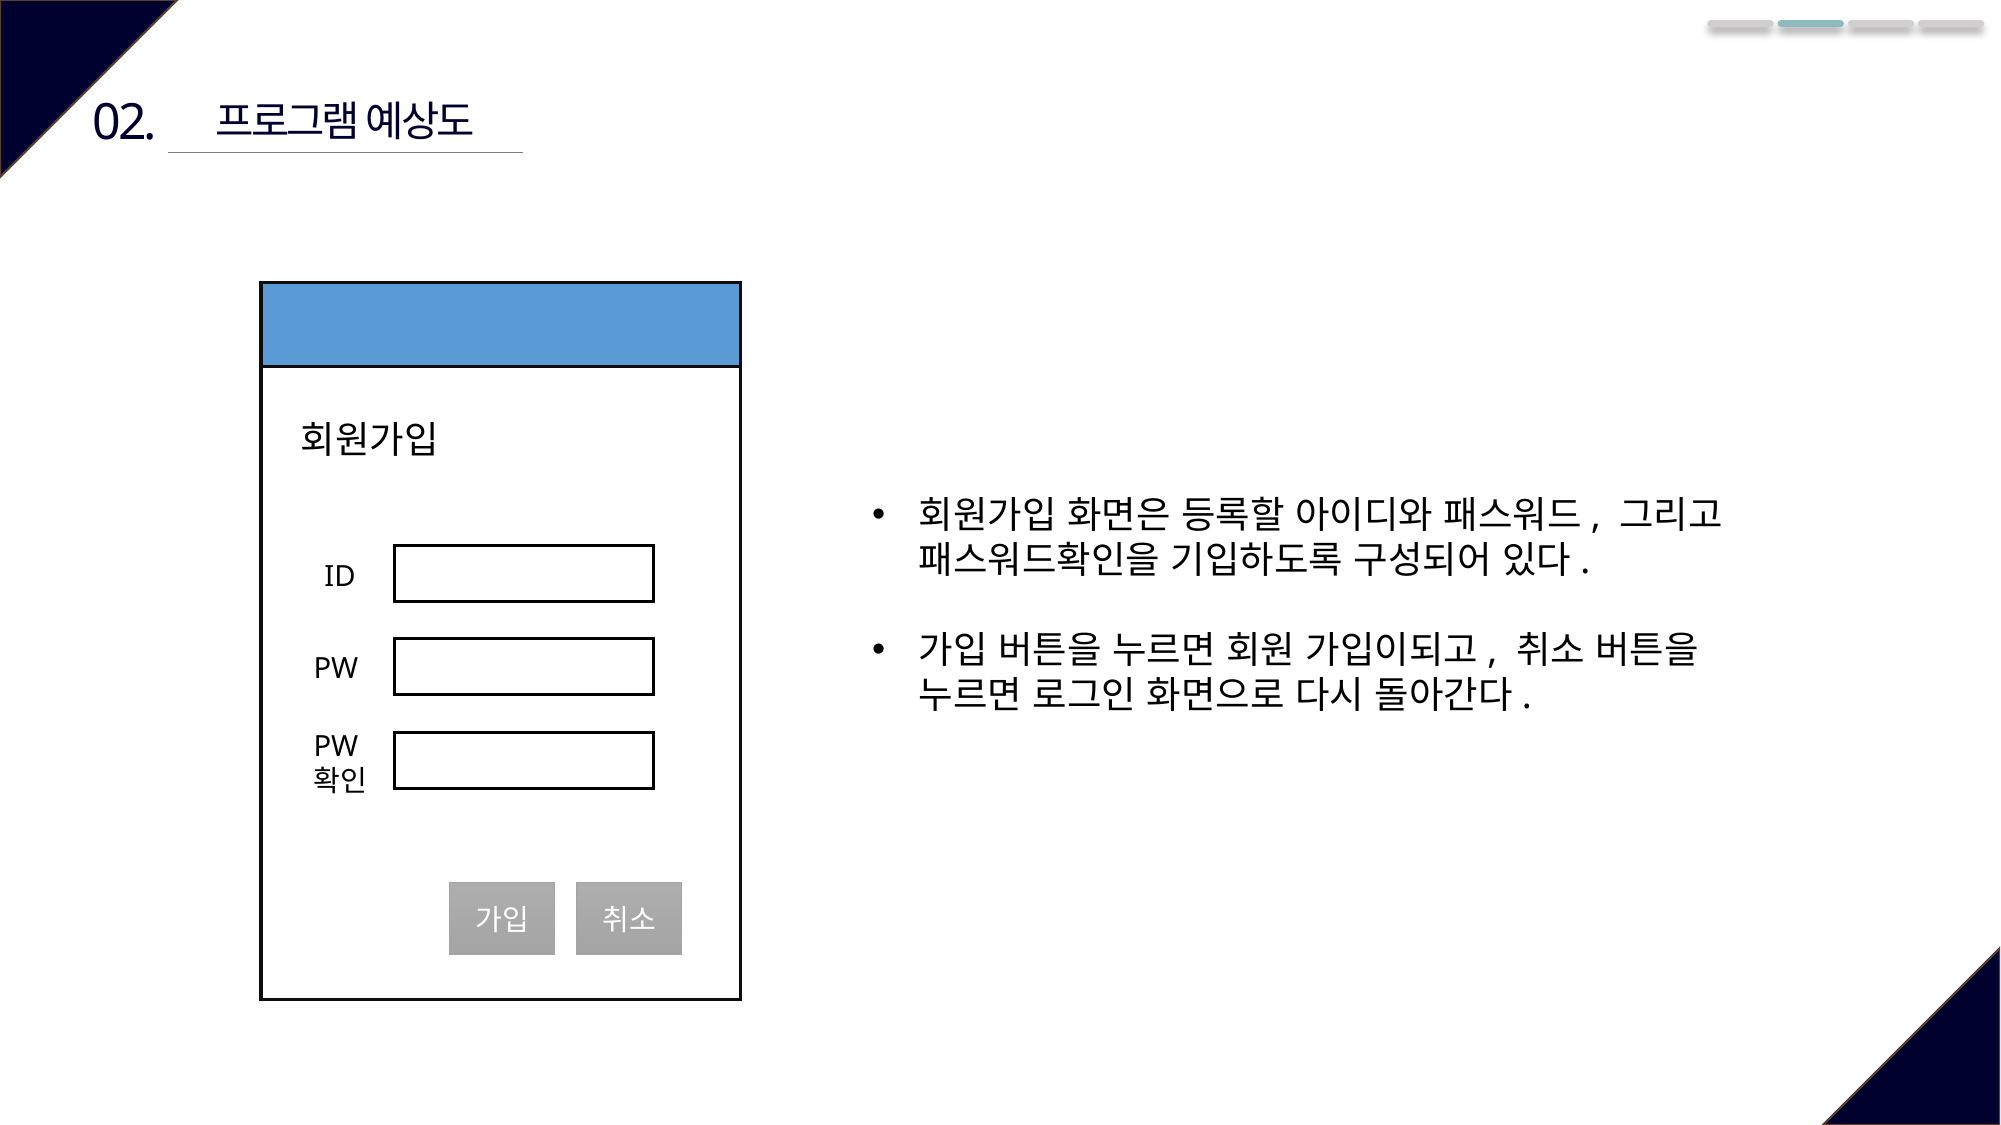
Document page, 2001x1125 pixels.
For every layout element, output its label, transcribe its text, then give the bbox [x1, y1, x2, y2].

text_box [260, 282, 741, 1000]
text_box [79, 81, 523, 158]
text_box 회원가입 화면은 등록할 아이디와 패스워드, 그리고 패스워드확인을 기입하도록 구성되어 있다. 가입 버튼을 누르면 회원 가입이되고, 취소 버튼을 누르면 로그인 화면으로 다시 돌아간다. [857, 483, 1741, 724]
